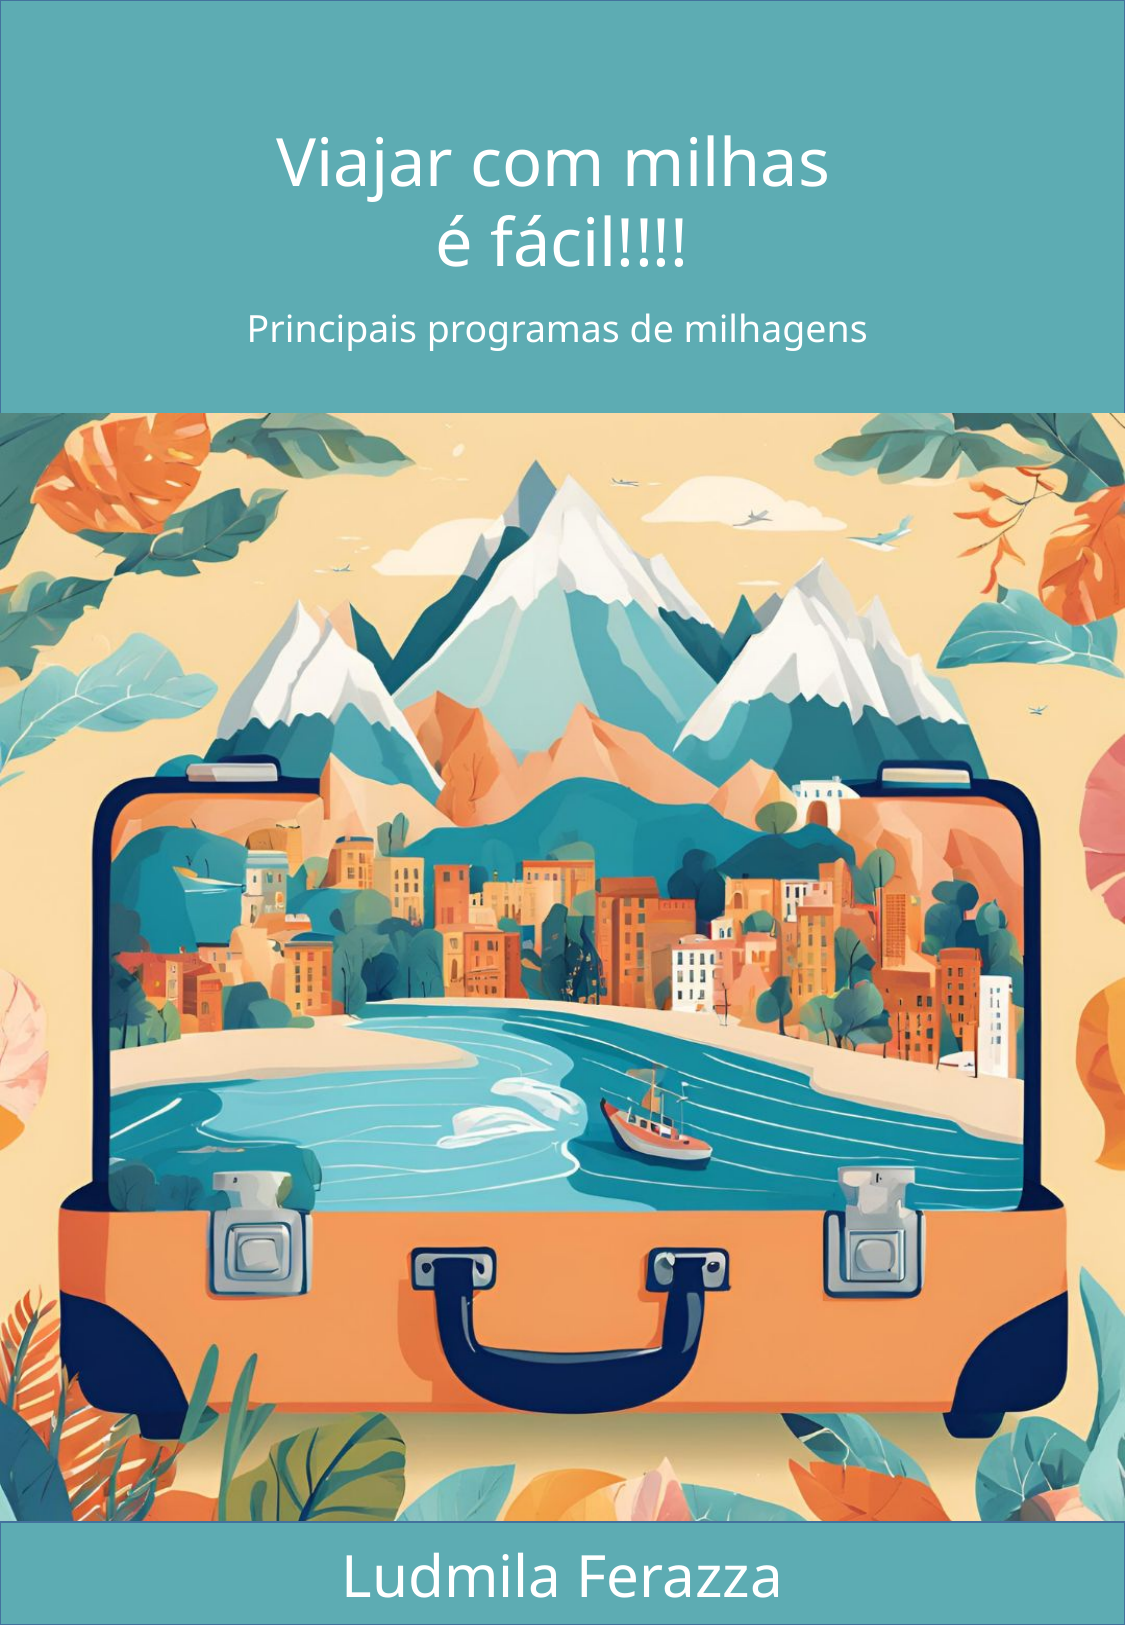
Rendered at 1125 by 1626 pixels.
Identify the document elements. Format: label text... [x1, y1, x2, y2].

picture [0, 413, 1125, 1523]
text_box Ludmila Ferazza [0, 1523, 1125, 1625]
text_box Viajar com milhas é fácil!!!! Principais programas de milhagens [0, 0, 1125, 413]
